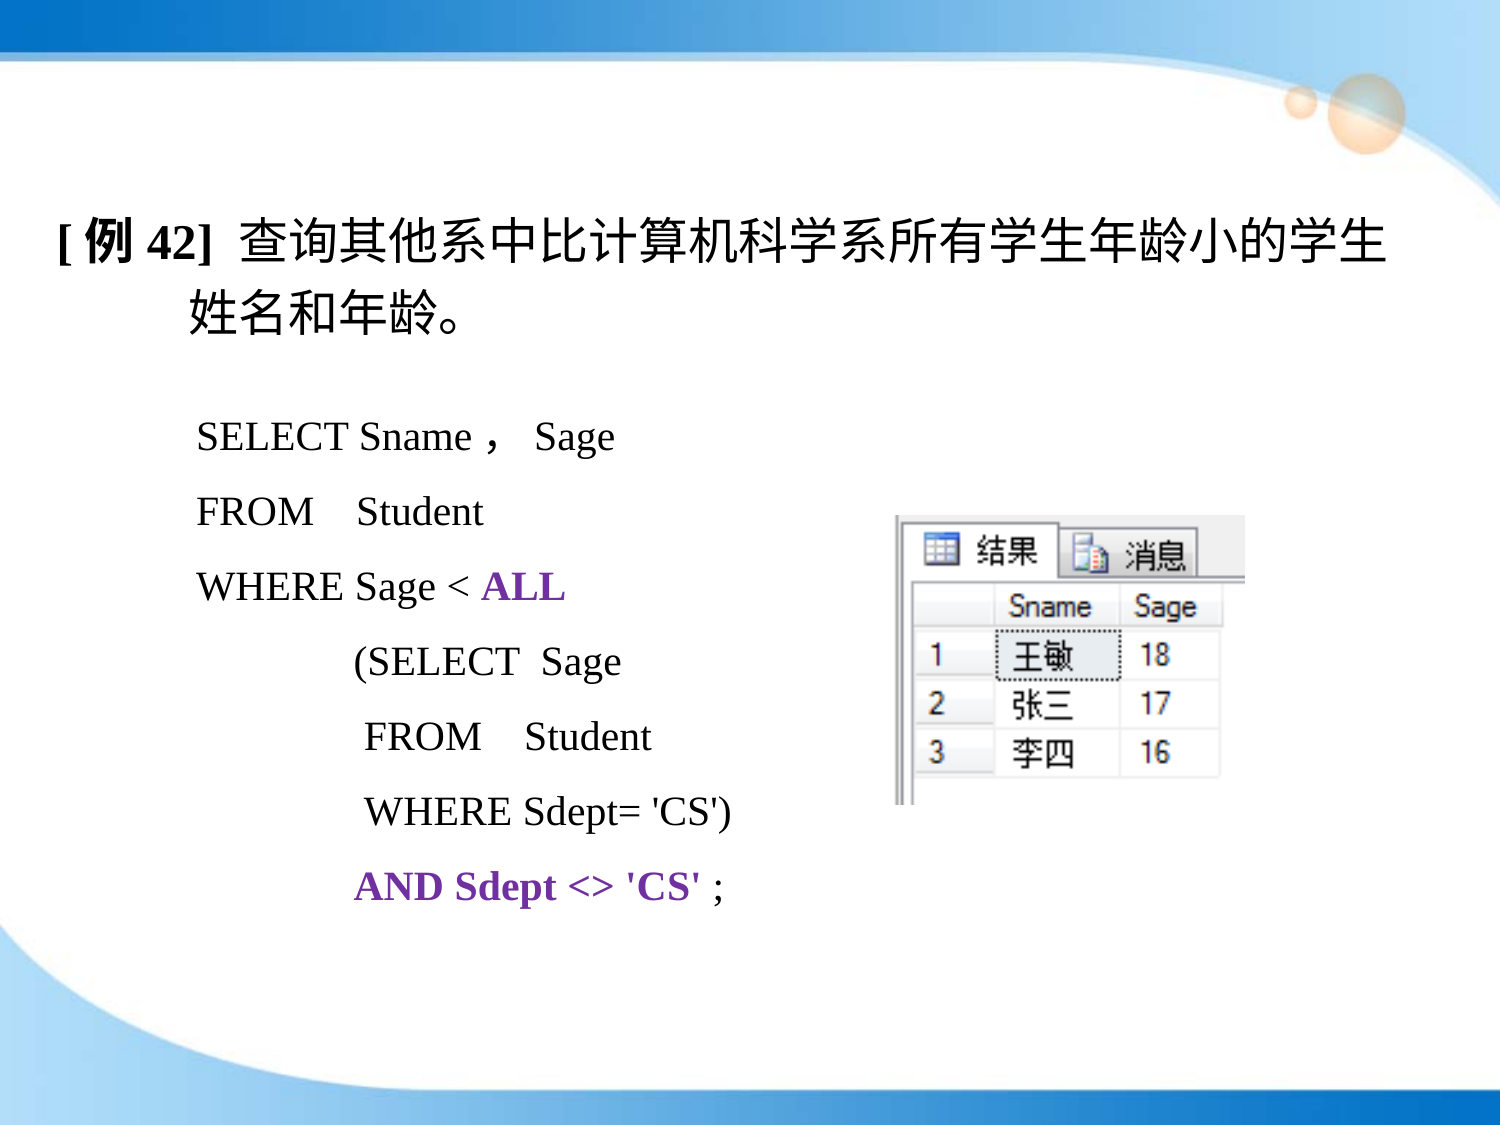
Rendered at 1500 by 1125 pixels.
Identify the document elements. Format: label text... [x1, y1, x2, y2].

text_box SELECT Sname，Sage FROM Student WHERE Sage < ALL (SELECT Sage FROM Student WHERE Sdept= 'CS') AND Sdept <> 'CS' ; [139, 376, 1374, 917]
picture [0, 0, 1500, 1125]
text_box [例42] 查询其他系中比计算机科学系所有学生年龄小的学生姓名和年龄。 [41, 190, 1434, 349]
